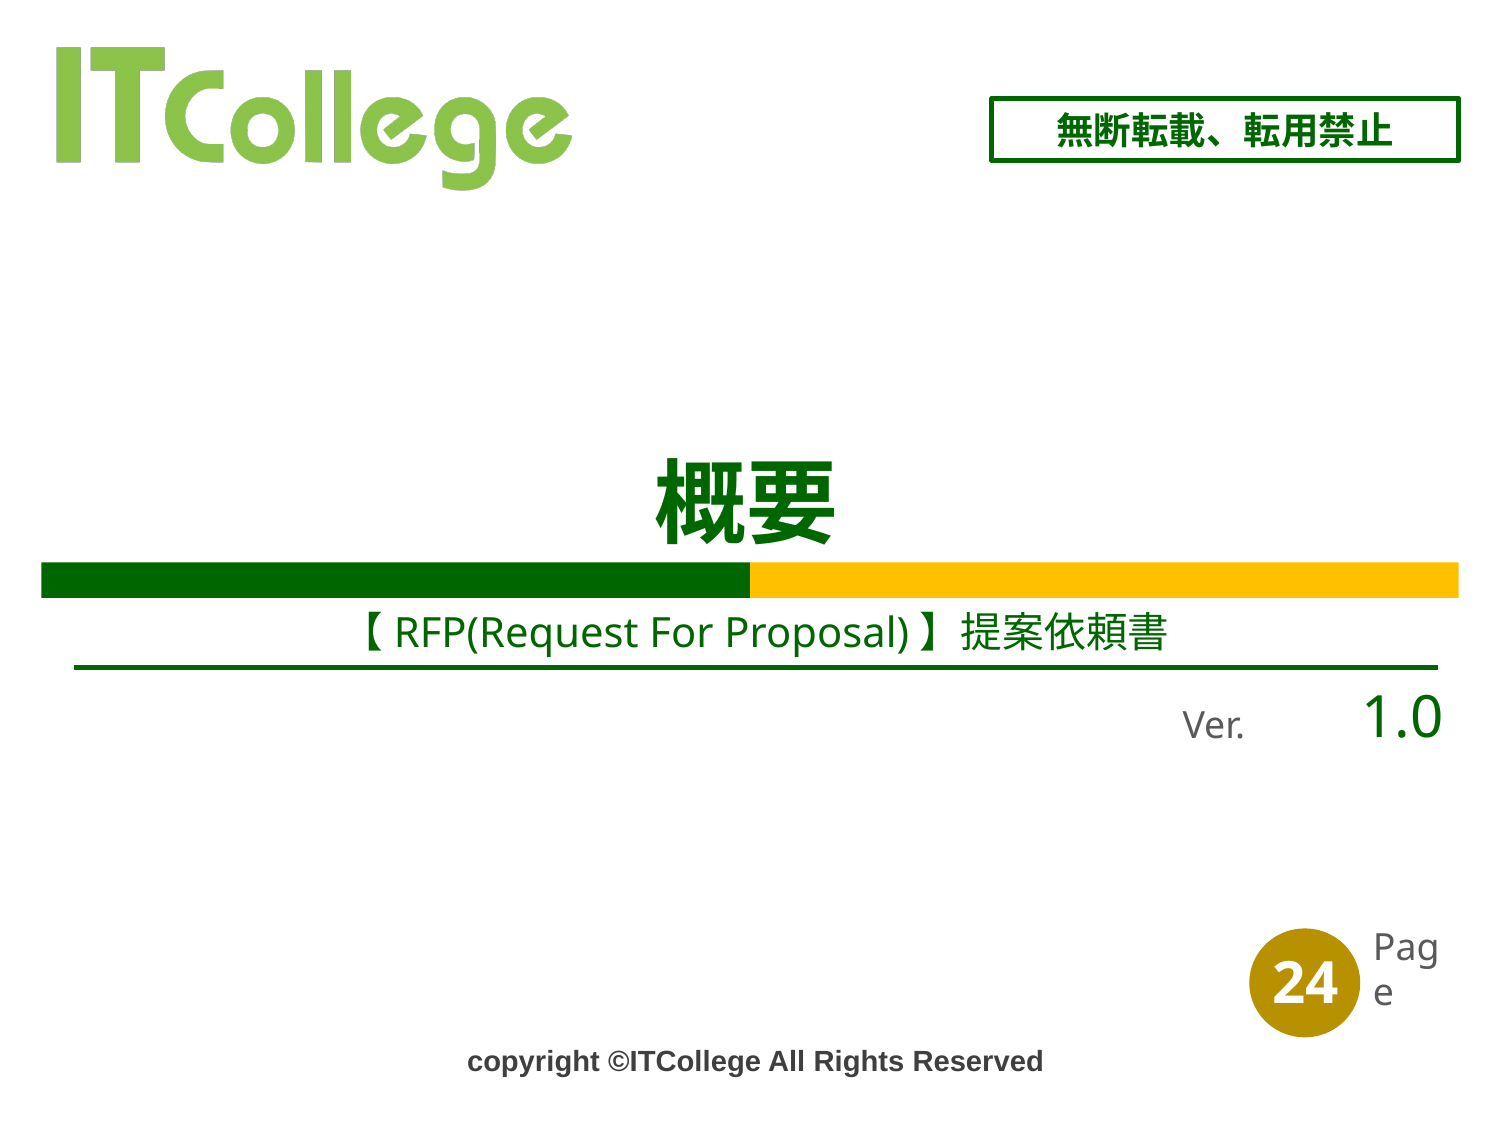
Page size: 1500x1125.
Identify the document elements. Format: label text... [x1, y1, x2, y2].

subtitle 【RFP(Request For Proposal)】提案依頼書 [73, 597, 1438, 664]
picture [38, 37, 583, 201]
title 概要 [43, 432, 1449, 563]
list 1.0 [1269, 671, 1459, 758]
list 24 [1246, 937, 1365, 1023]
